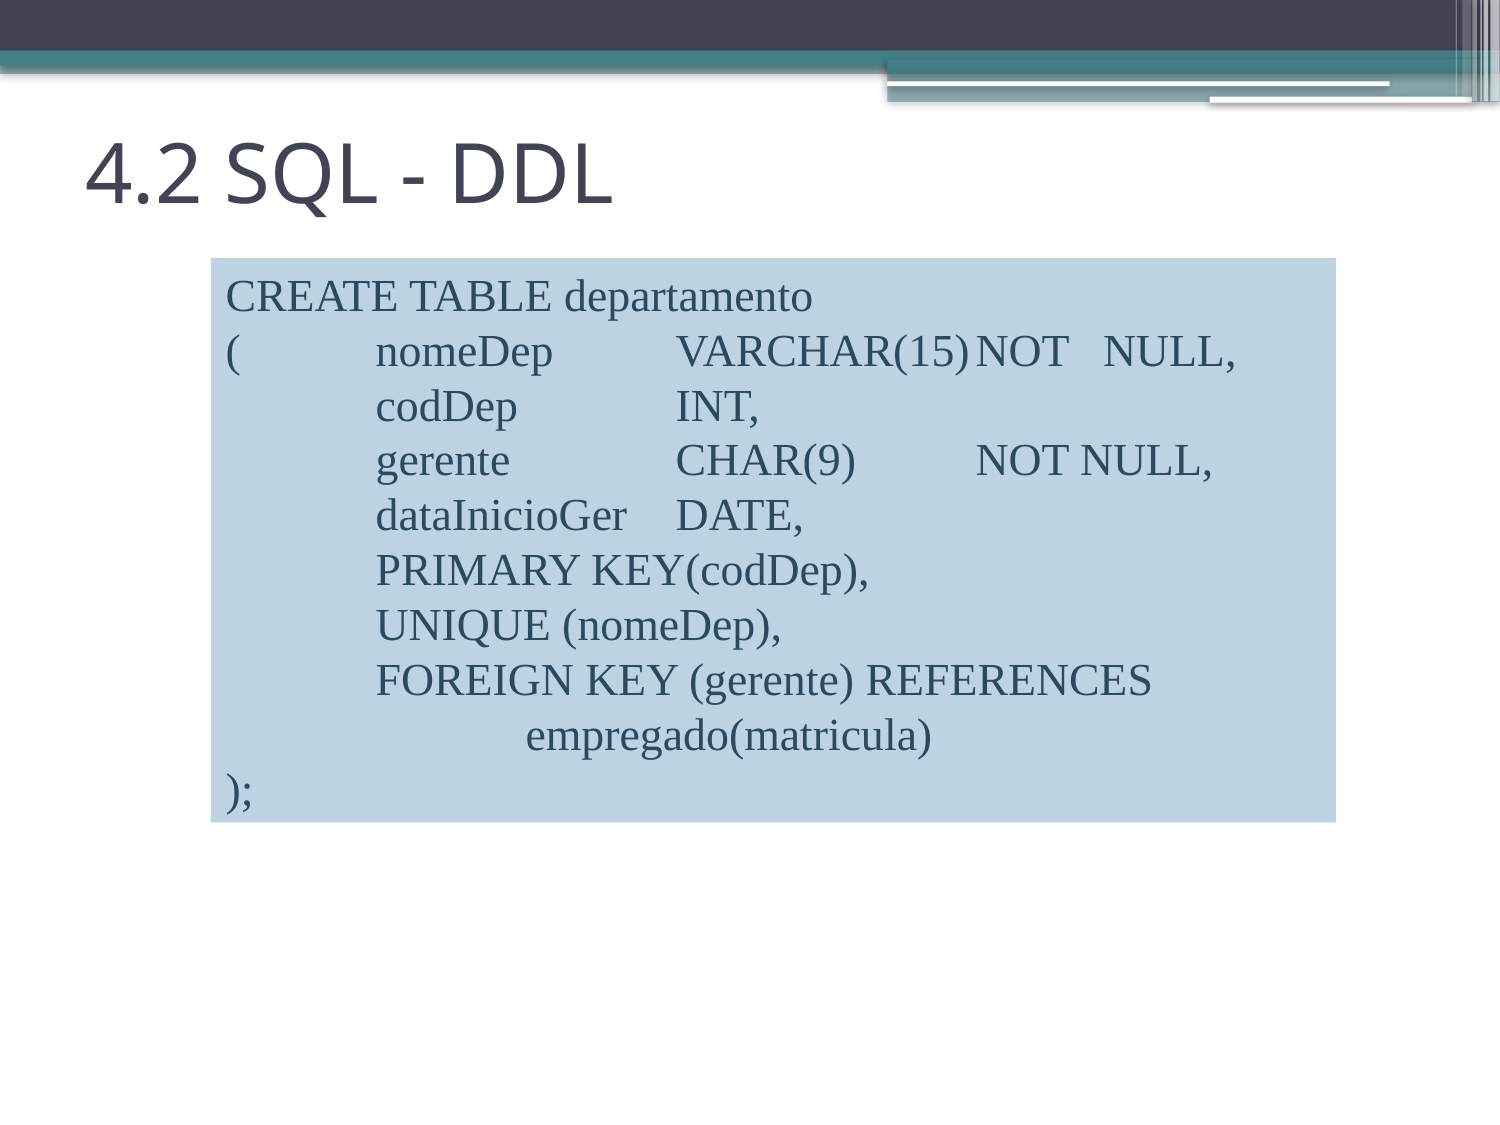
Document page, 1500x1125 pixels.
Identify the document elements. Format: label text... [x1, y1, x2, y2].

title 4.2 SQL - DDL [70, 82, 1421, 258]
text_box CREATE TABLE departamento ( nomeDep VARCHAR(15) NOT NULL, codDep INT, gerente CHAR(9) NOT NULL, dataInicioGer DATE, PRIMARY KEY(codDep), UNIQUE (nomeDep), FOREIGN KEY (gerente) REFERENCES empregado(matricula) ); [210, 257, 1336, 823]
